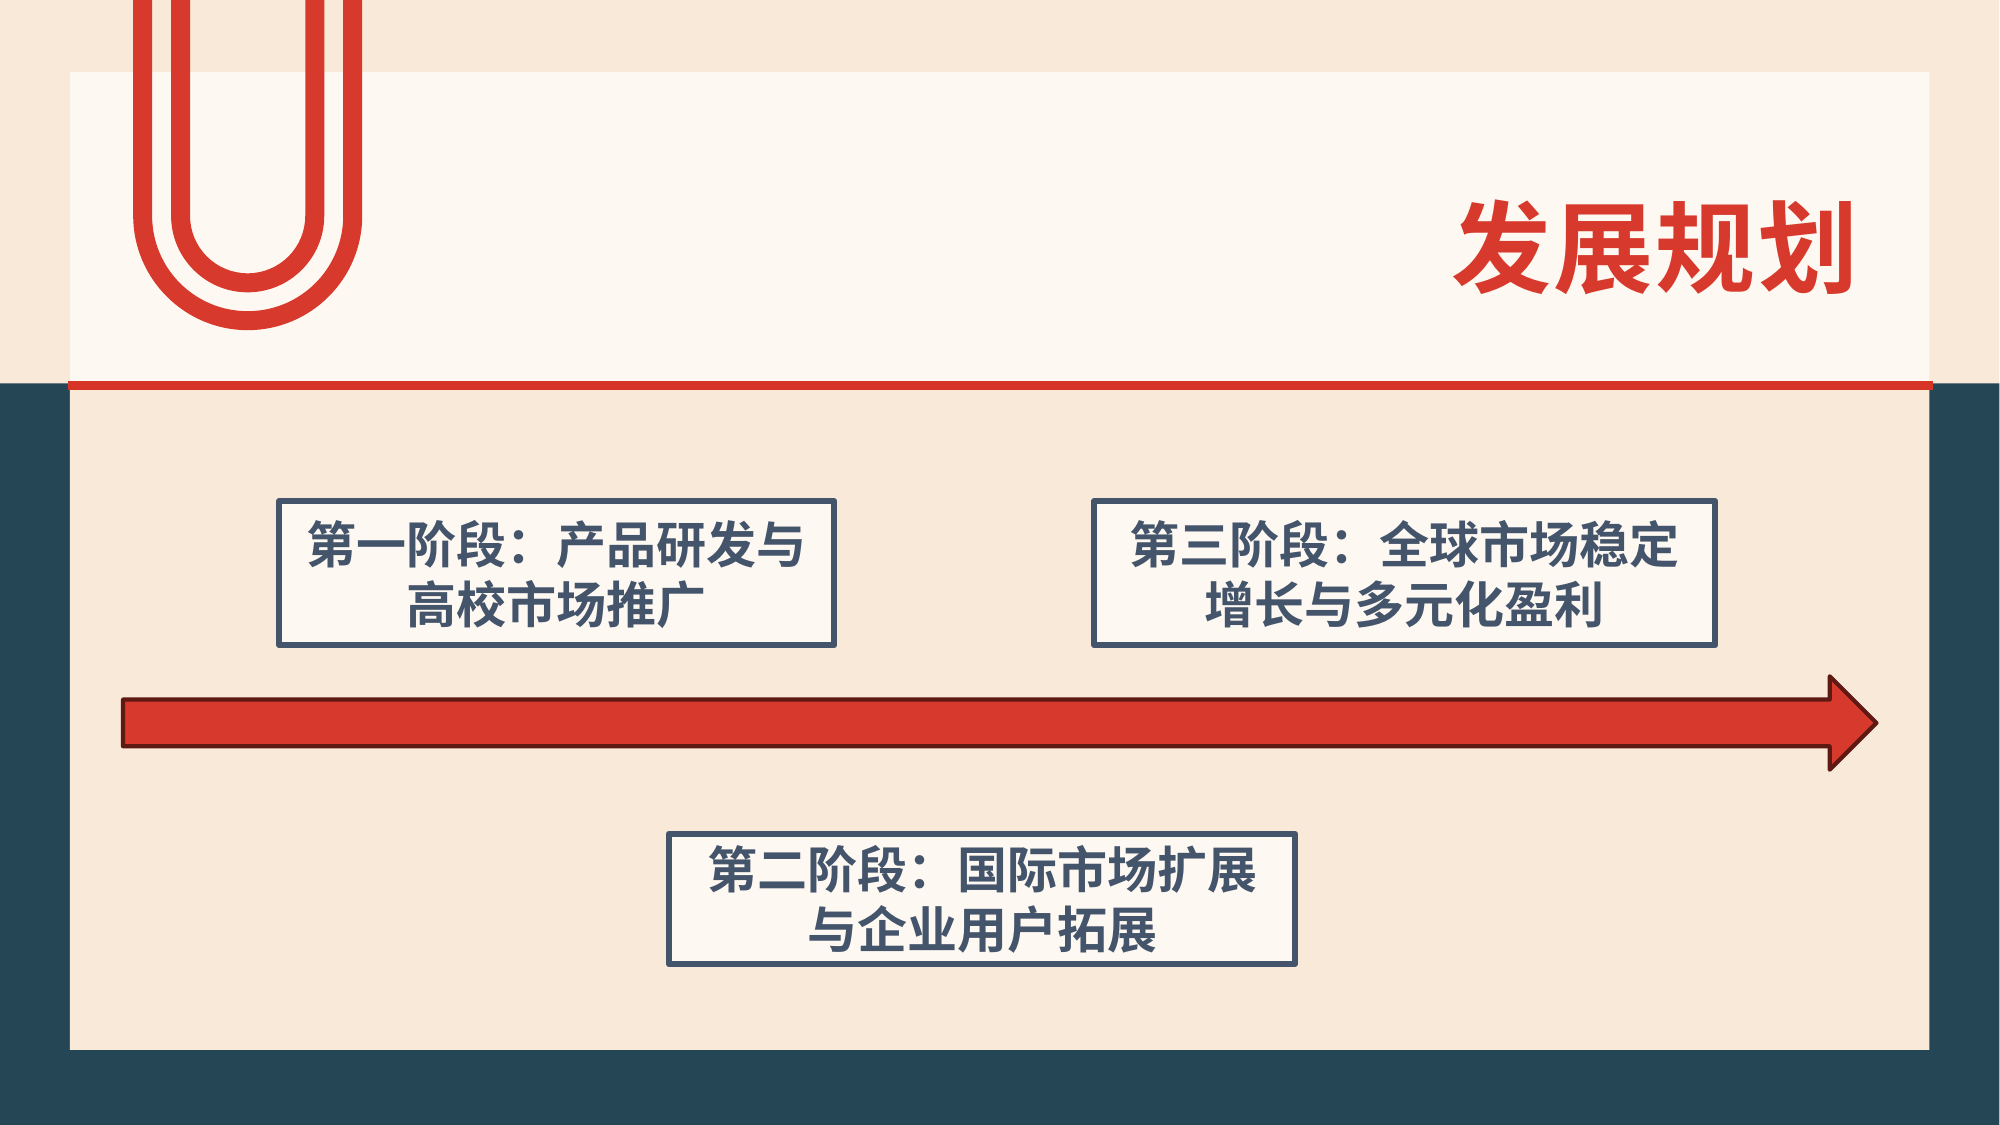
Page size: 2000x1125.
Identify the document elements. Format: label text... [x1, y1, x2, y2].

list 第三阶段：全球市场稳定增长与多元化盈利 [1091, 498, 1718, 648]
list 第二阶段：国际市场扩展与企业用户拓展 [666, 831, 1298, 967]
text_box [120, 674, 1879, 772]
list 第一阶段：产品研发与高校市场推广 [276, 498, 837, 648]
text_box 发展规划 [1408, 189, 1902, 322]
